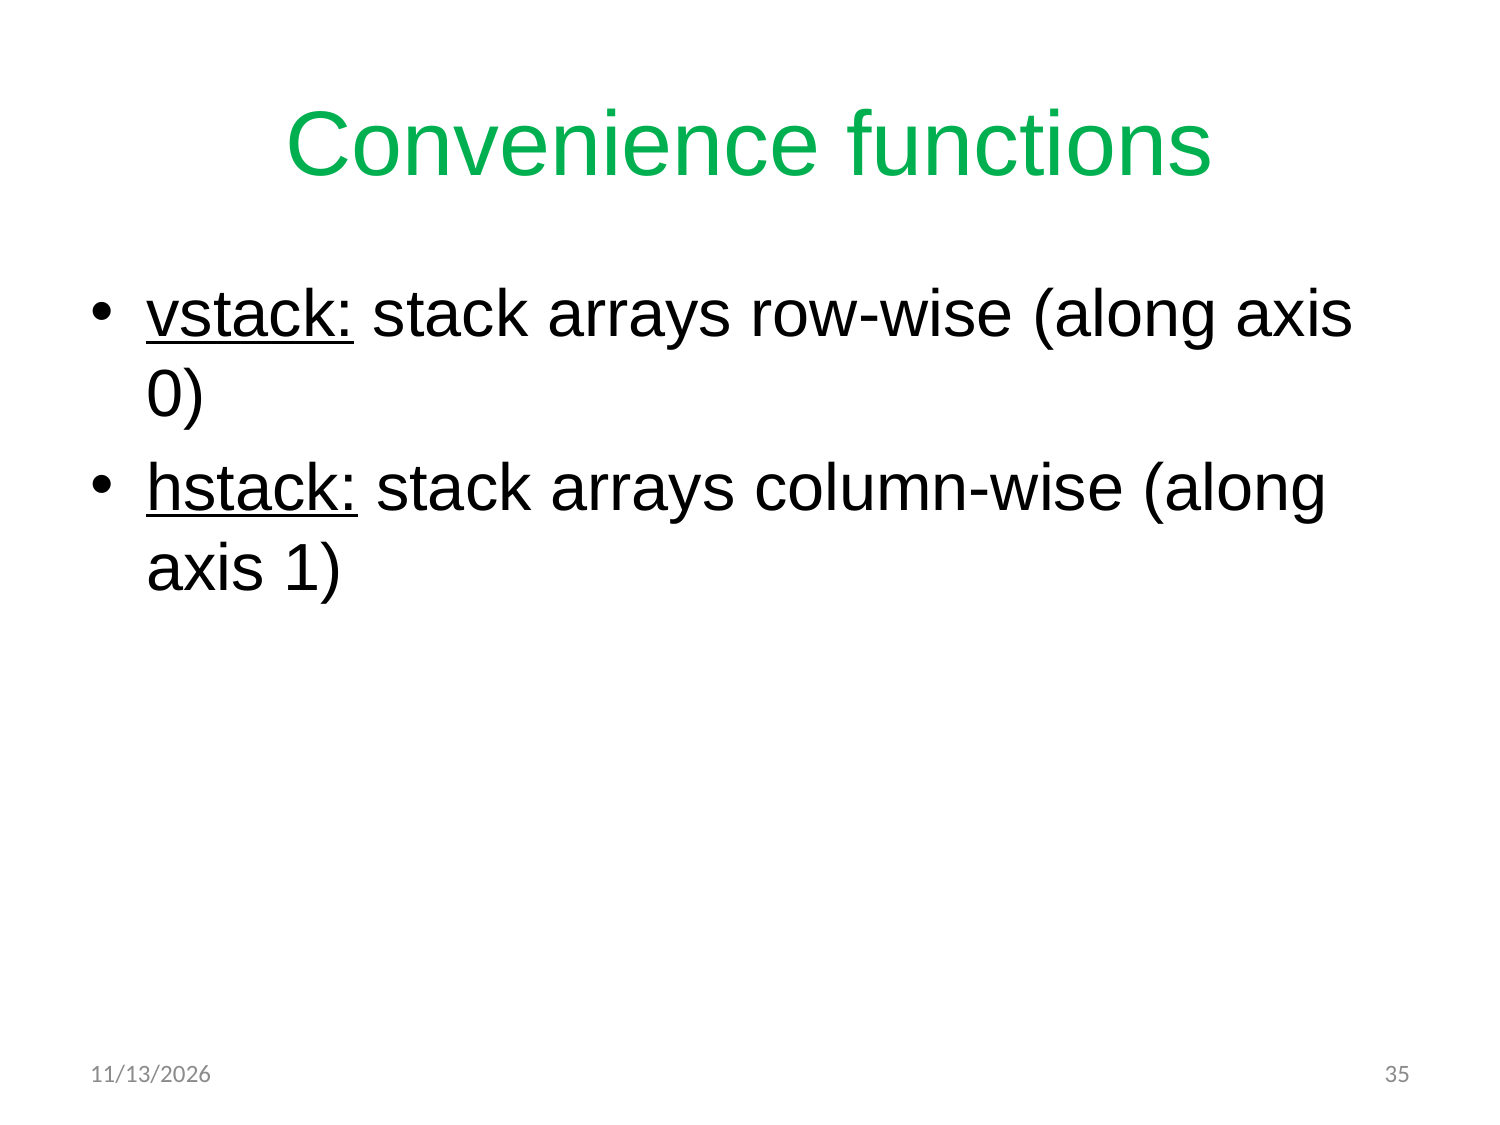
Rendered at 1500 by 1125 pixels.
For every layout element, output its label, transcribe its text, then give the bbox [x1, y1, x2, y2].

title Convenience functions [75, 45, 1425, 233]
slide_number 35 [1074, 1042, 1425, 1103]
slide_number 10-Nov-19 [75, 1042, 425, 1103]
list vstack: stack arrays row-wise (along axis 0) hstack: stack arrays column-wise (along axis 1) [75, 262, 1425, 1005]
